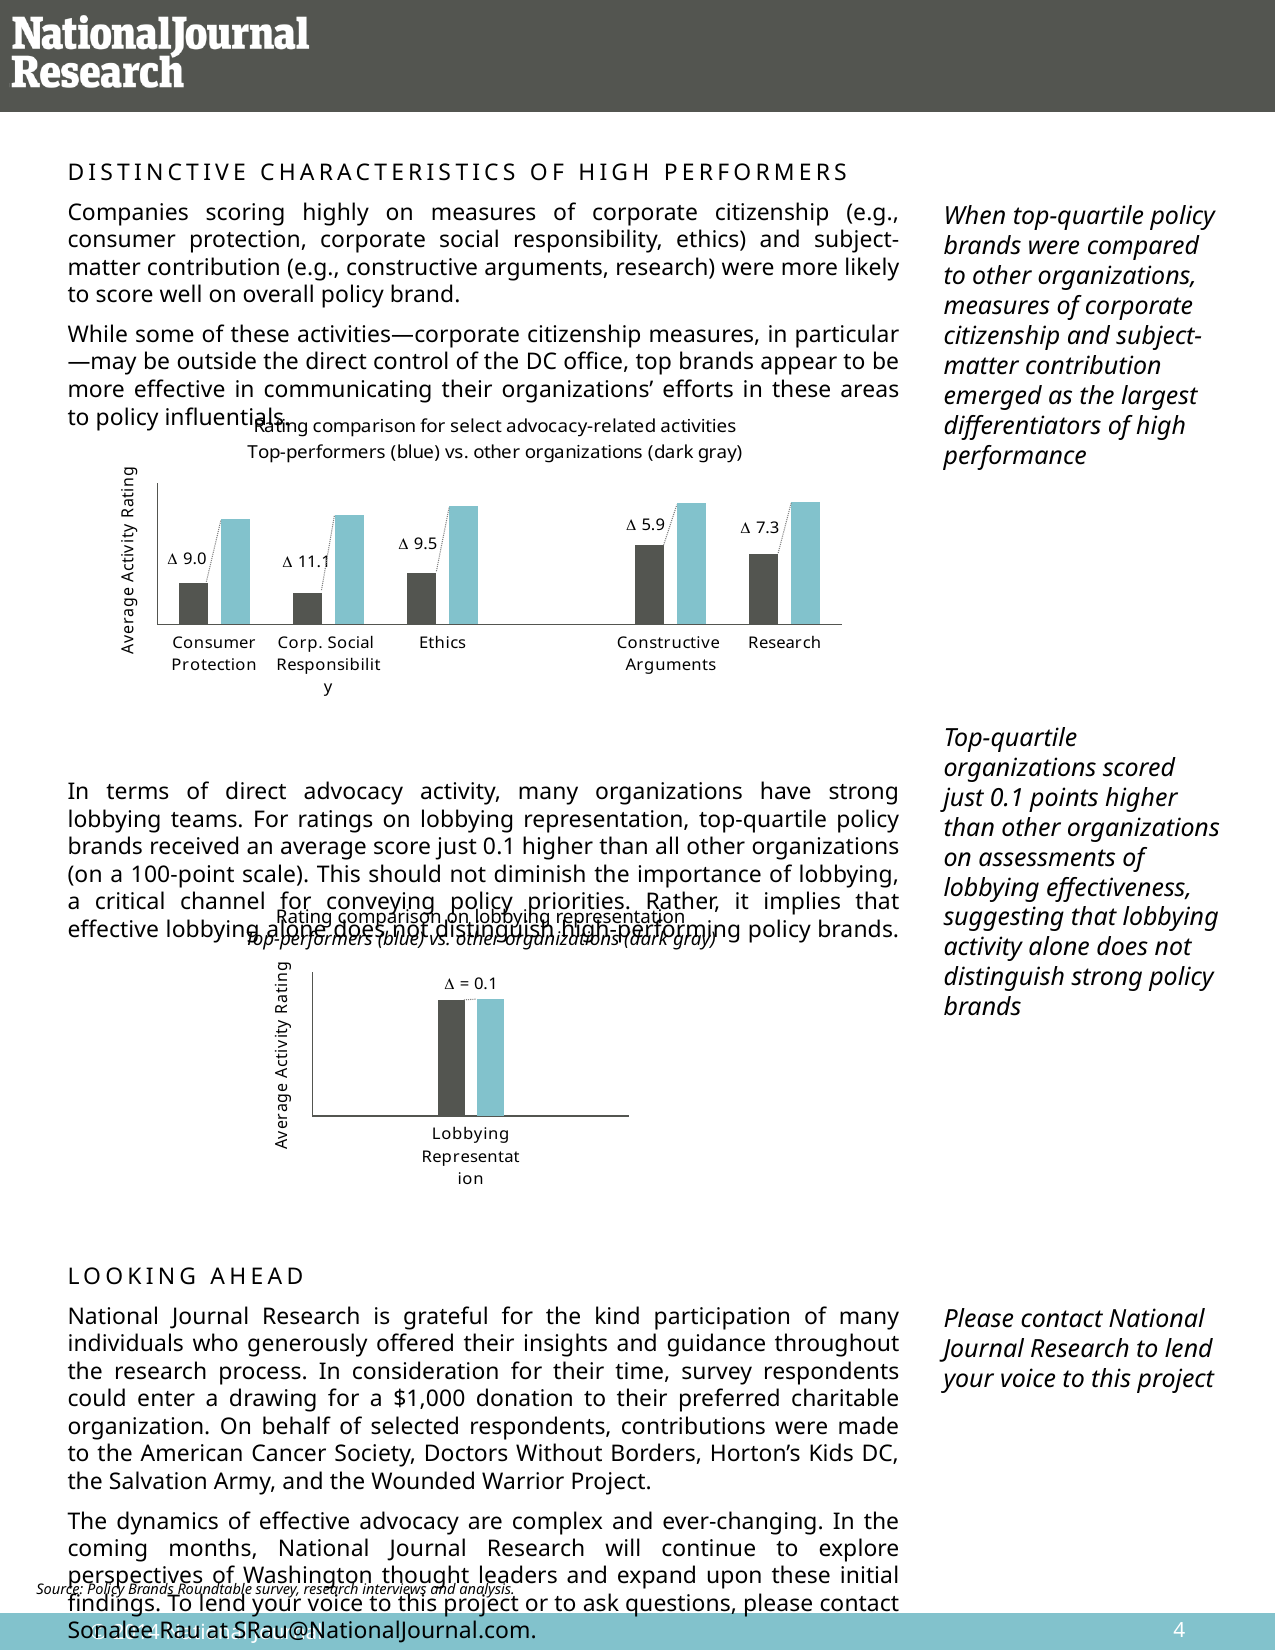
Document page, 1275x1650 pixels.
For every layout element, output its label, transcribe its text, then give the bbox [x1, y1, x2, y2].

text_box When top-quartile policy brands were compared to other organizations, measures of corporate citizenship and subject-matter contribution emerged as the largest differentiators of high performance Top-quartile organizations scored just 0.1 points higher than other organizations on assessments of lobbying effectiveness, suggesting that lobbying activity alone does not distinguish strong policy brands Please contact National Journal Research to lend your voice to this project [935, 149, 1236, 1560]
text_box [262, 851, 699, 1190]
text_box Distinctive Characteristics of High Performers Companies scoring highly on measures of corporate citizenship (e.g., consumer protection, corporate social responsibility, ethics) and subject-matter contribution (e.g., constructive arguments, research) were more likely to score well on overall policy brand. While some of these activities—corporate citizenship measures, in particular—may be outside the direct control of the DC office, top brands appear to be more effective in communicating their organizations’ efforts in these areas to policy influentials. In terms of direct advocacy activity, many organizations have strong lobbying teams. For ratings on lobbying representation, top-quartile policy brands received an average score just 0.1 higher than all other organizations (on a 100-point scale). This should not diminish the importance of lobbying, a critical channel for conveying policy priorities. Rather, it implies that effective lobbying alone does not distinguish high-performing policy brands. Looking ahead National Journal Research is grateful for the kind participation of many individuals who generously offered their insights and guidance throughout the research process. In consideration for their time, survey respondents could enter a drawing for a $1,000 donation to their preferred charitable organization. On behalf of selected respondents, contributions were made to the American Cancer Society, Doctors Without Borders, Horton’s Kids DC, the Salvation Army, and the Wounded Warrior Project. The dynamics of effective advocacy are complex and ever-changing. In the coming months, National Journal Research will continue to explore perspectives of Washington thought leaders and expand upon these initial findings. To lend your voice to this project or to ask questions, please contact Sonalee Rau at SRau@NationalJournal.com. [52, 1606, 916, 1650]
text_box Source: Policy Brands Roundtable survey, research interviews and analysis. [36, 1580, 1237, 1606]
text_box Distinctive Characteristics of High Performers Companies scoring highly on measures of corporate citizenship (e.g., consumer protection, corporate social responsibility, ethics) and subject-matter contribution (e.g., constructive arguments, research) were more likely to score well on overall policy brand. While some of these activities—corporate citizenship measures, in particular—may be outside the direct control of the DC office, top brands appear to be more effective in communicating their organizations’ efforts in these areas to policy influentials. In terms of direct advocacy activity, many organizations have strong lobbying teams. For ratings on lobbying representation, top-quartile policy brands received an average score just 0.1 higher than all other organizations (on a 100-point scale). This should not diminish the importance of lobbying, a critical channel for conveying policy priorities. Rather, it implies that effective lobbying alone does not distinguish high-performing policy brands. Looking ahead National Journal Research is grateful for the kind participation of many individuals who generously offered their insights and guidance throughout the research process. In consideration for their time, survey respondents could enter a drawing for a $1,000 donation to their preferred charitable organization. On behalf of selected respondents, contributions were made to the American Cancer Society, Doctors Without Borders, Horton’s Kids DC, the Salvation Army, and the Wounded Warrior Project. The dynamics of effective advocacy are complex and ever-changing. In the coming months, National Journal Research will continue to explore perspectives of Washington thought leaders and expand upon these initial findings. To lend your voice to this project or to ask questions, please contact Sonalee Rau at SRau@NationalJournal.com. [52, 150, 916, 1580]
title [0, 0, 1275, 113]
chart [108, 359, 860, 698]
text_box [9, 4, 311, 105]
slide_number 4 [1087, 1612, 1200, 1650]
